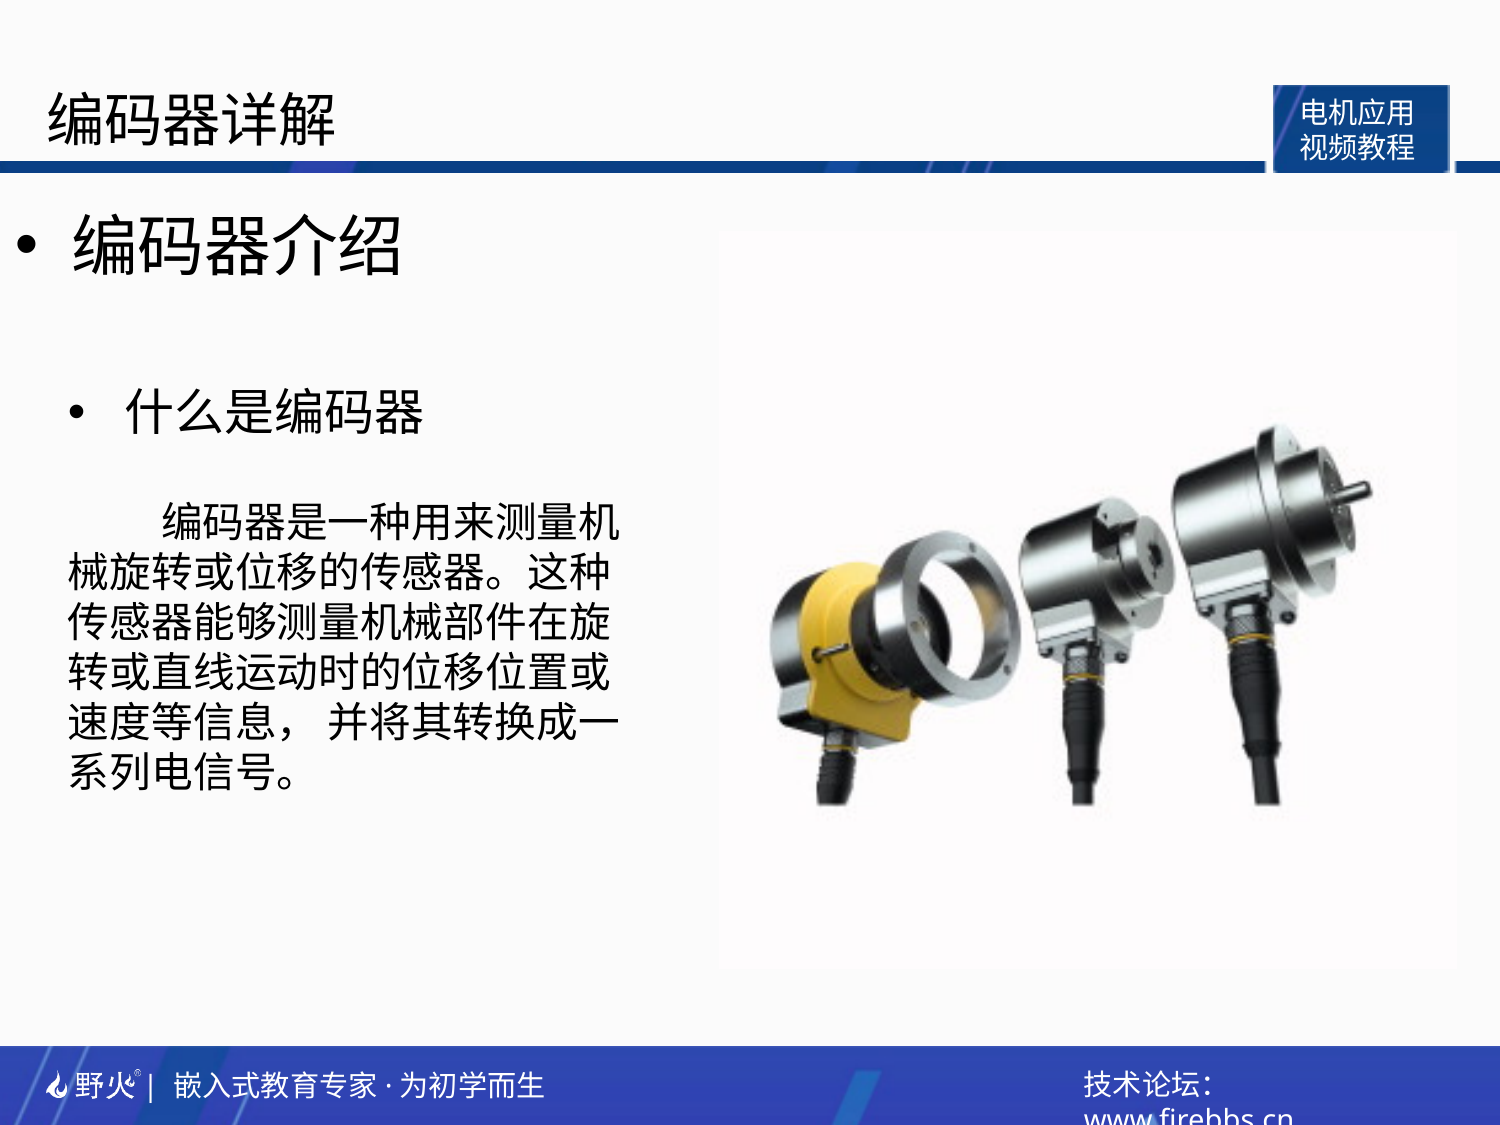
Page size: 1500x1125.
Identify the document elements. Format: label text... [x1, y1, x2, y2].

picture [718, 231, 1457, 969]
picture [1227, 1116, 1236, 1125]
picture [1209, 1116, 1218, 1125]
picture [1126, 1115, 1132, 1125]
picture [1115, 1117, 1120, 1125]
picture [0, 85, 1500, 173]
list 编码器介绍 [0, 196, 1211, 279]
list 什么是编码器 编码器是一种用来测量机械旋转或位移的传感器。这种传感器能够测量机械部件在旋转或直线运动时的位移位置或速度等信息， 并将其转换成一系列电信号。 [53, 373, 644, 906]
picture [1138, 1117, 1143, 1125]
picture [1192, 1116, 1200, 1121]
picture [1092, 1117, 1097, 1125]
picture [1281, 1116, 1289, 1125]
picture [1103, 1115, 1109, 1125]
picture [0, 1046, 1500, 1125]
